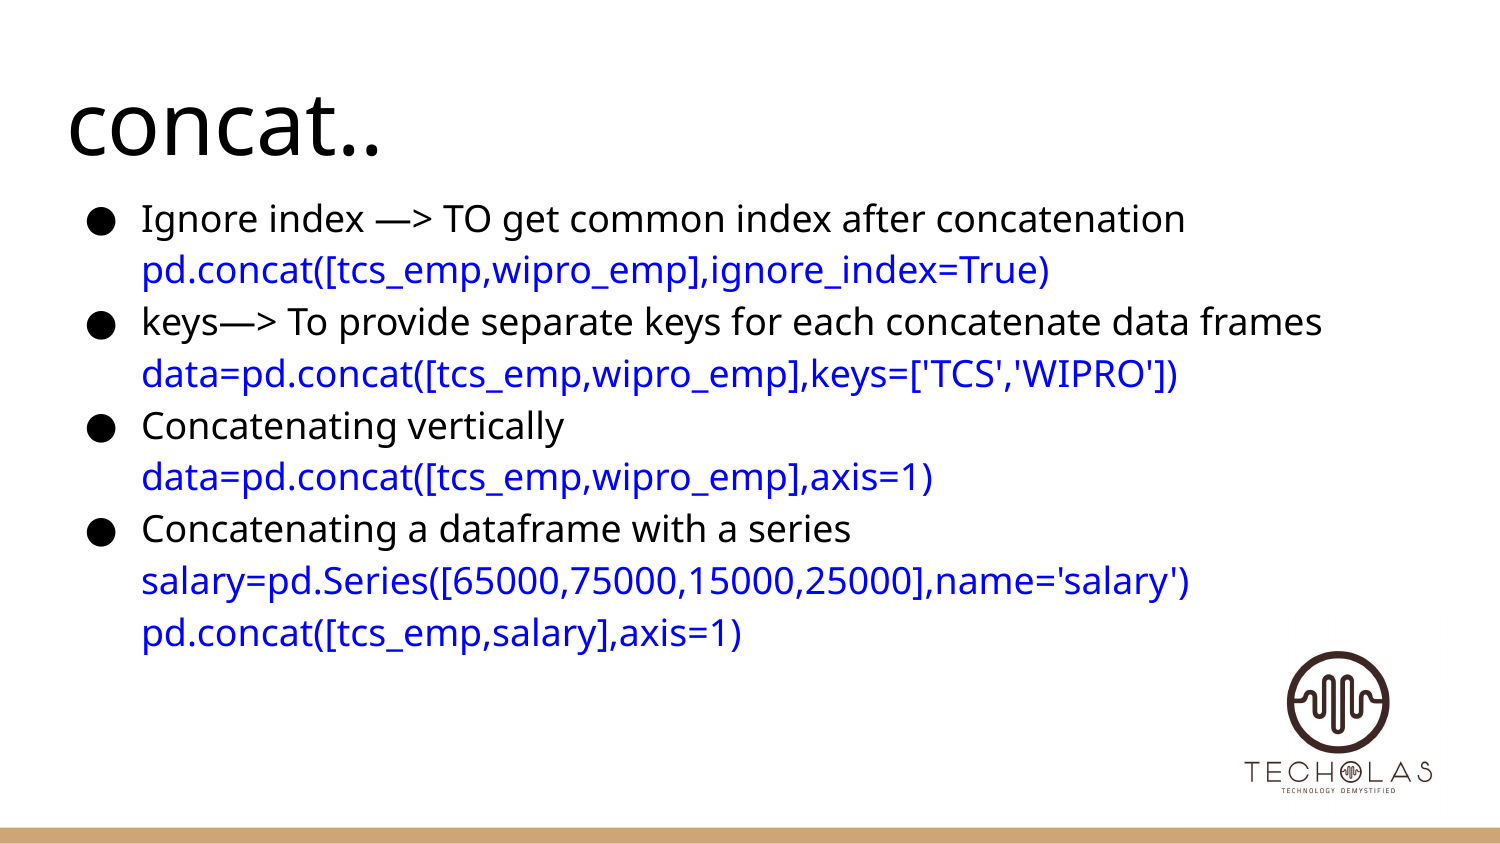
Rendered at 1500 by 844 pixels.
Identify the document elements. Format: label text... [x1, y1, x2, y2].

list Ignore index —> TO get common index after concatenation pd.concat([tcs_emp,wipro_emp],ignore_index=True) keys—> To provide separate keys for each concatenate data frames data=pd.concat([tcs_emp,wipro_emp],keys=['TCS','WIPRO']) Concatenating vertically data=pd.concat([tcs_emp,wipro_emp],axis=1) Concatenating a dataframe with a series salary=pd.Series([65000,75000,15000,25000],name='salary') pd.concat([tcs_emp,salary],axis=1) [51, 173, 1449, 824]
title concat.. [51, 51, 1449, 173]
picture [1190, 613, 1500, 827]
